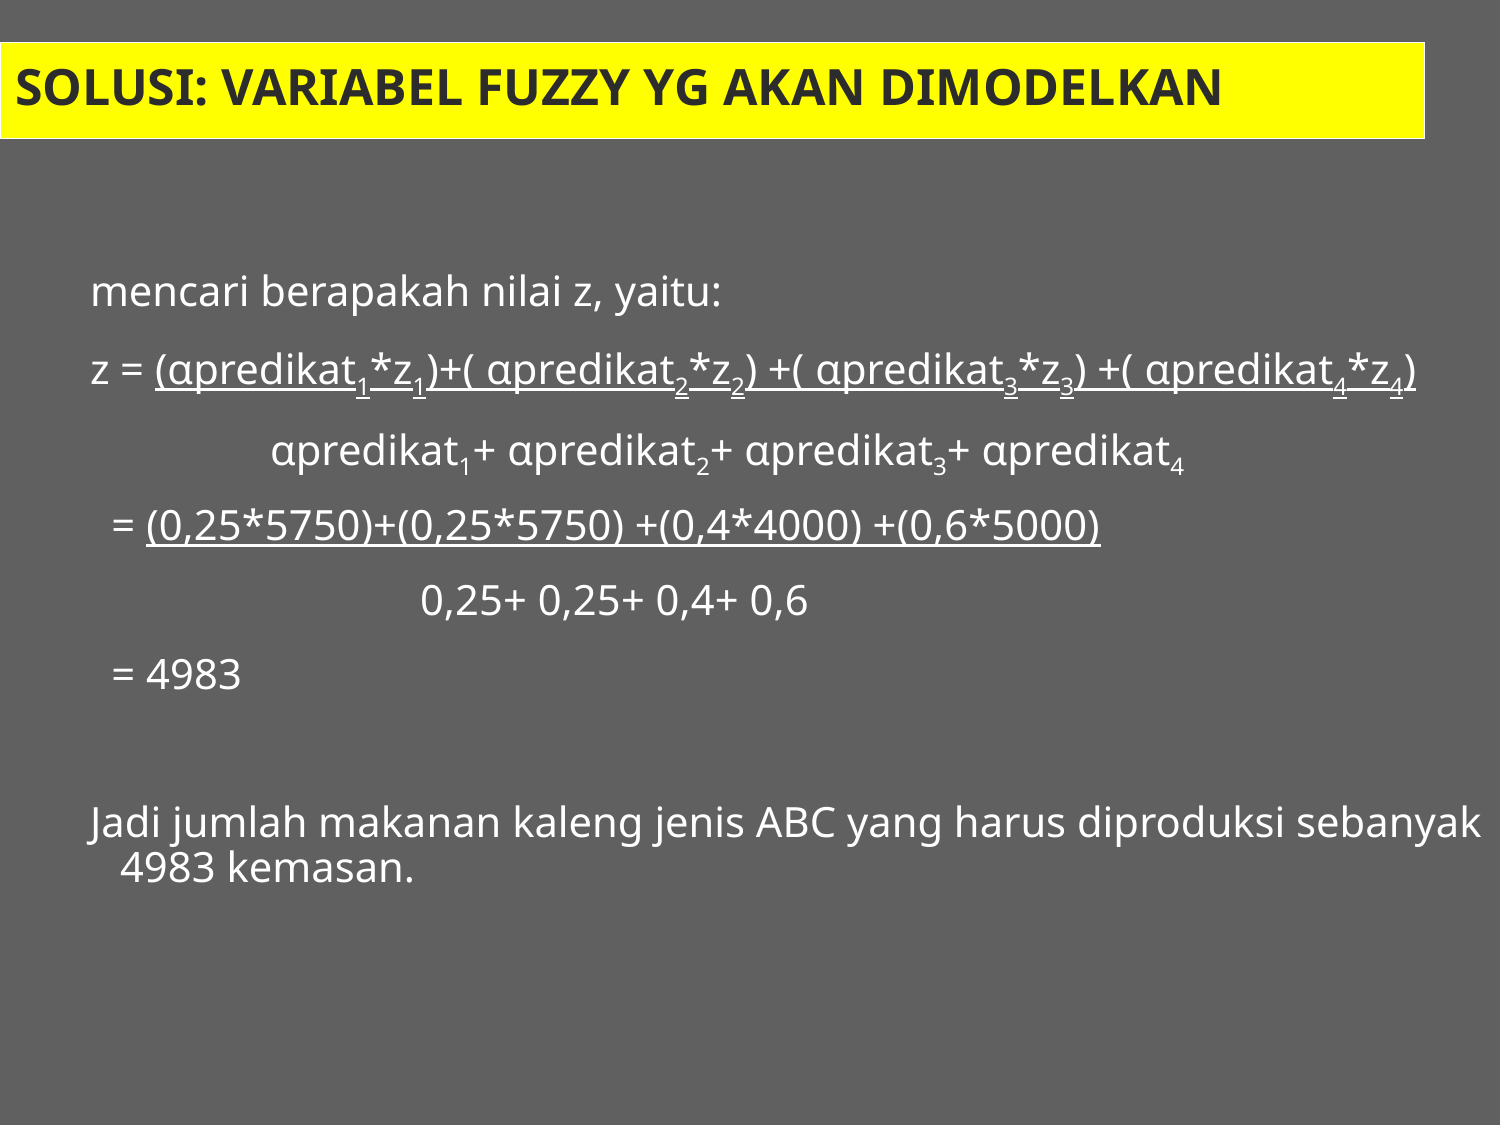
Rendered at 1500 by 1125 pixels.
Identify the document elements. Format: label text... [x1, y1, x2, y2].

title Solusi: VARIABEL FUZZY YG AKAN DIMODELKAN [0, 42, 1425, 139]
list mencari berapakah nilai z, yaitu: z = (αpredikat1*z1)+( αpredikat2*z2) +( αpredikat3*z3) +( αpredikat4*z4) αpredikat1+ αpredikat2+ αpredikat3+ αpredikat4 = (0,25*5750)+(0,25*5750) +(0,4*4000) +(0,6*5000) 0,25+ 0,25+ 0,4+ 0,6 = 4983 Jadi jumlah makanan kaleng jenis ABC yang harus diproduksi sebanyak 4983 kemasan. [75, 262, 1500, 1062]
